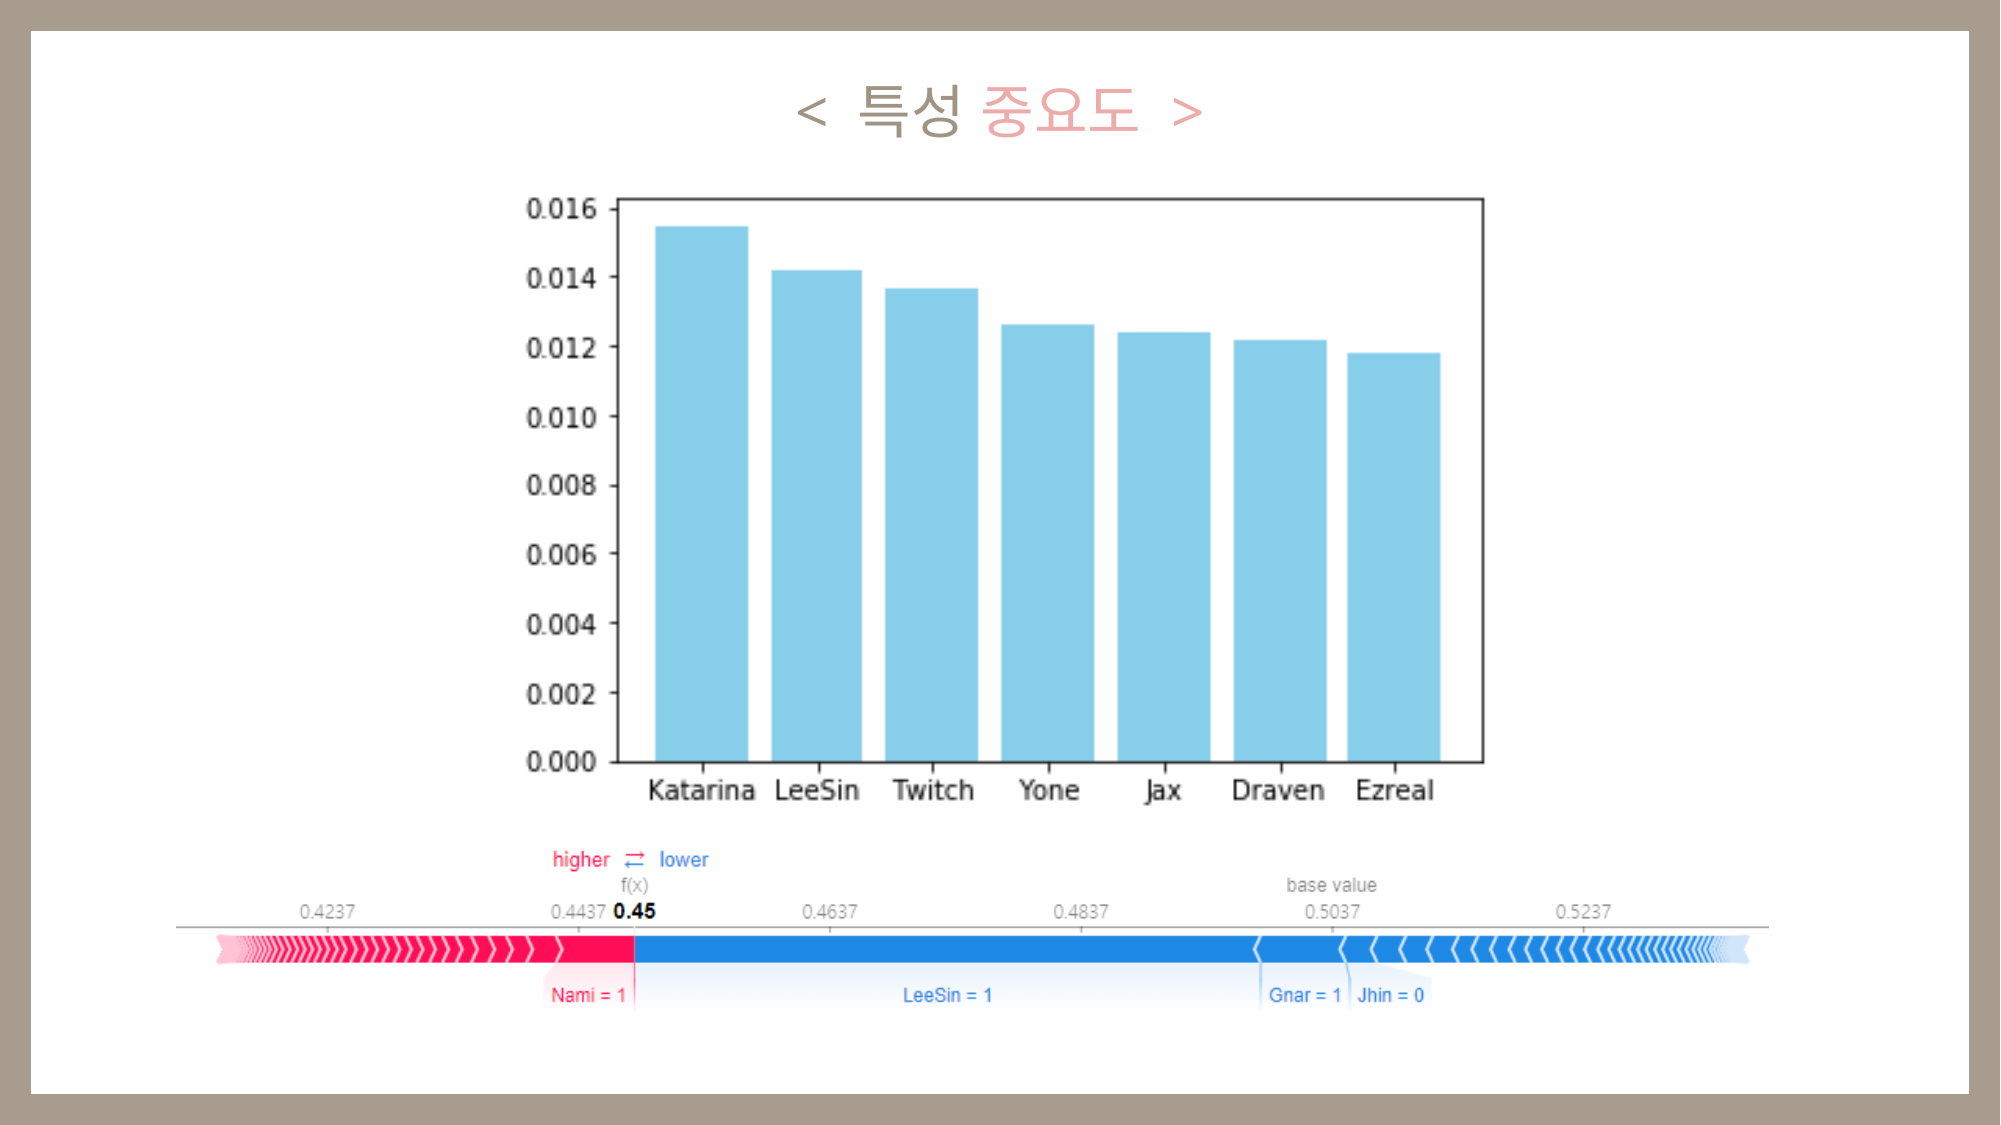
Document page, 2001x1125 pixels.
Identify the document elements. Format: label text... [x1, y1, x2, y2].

text_box [0, 0, 2000, 1125]
picture [495, 178, 1529, 825]
text_box < 특성 중요도 > [780, 67, 1220, 153]
picture [176, 848, 1769, 1070]
